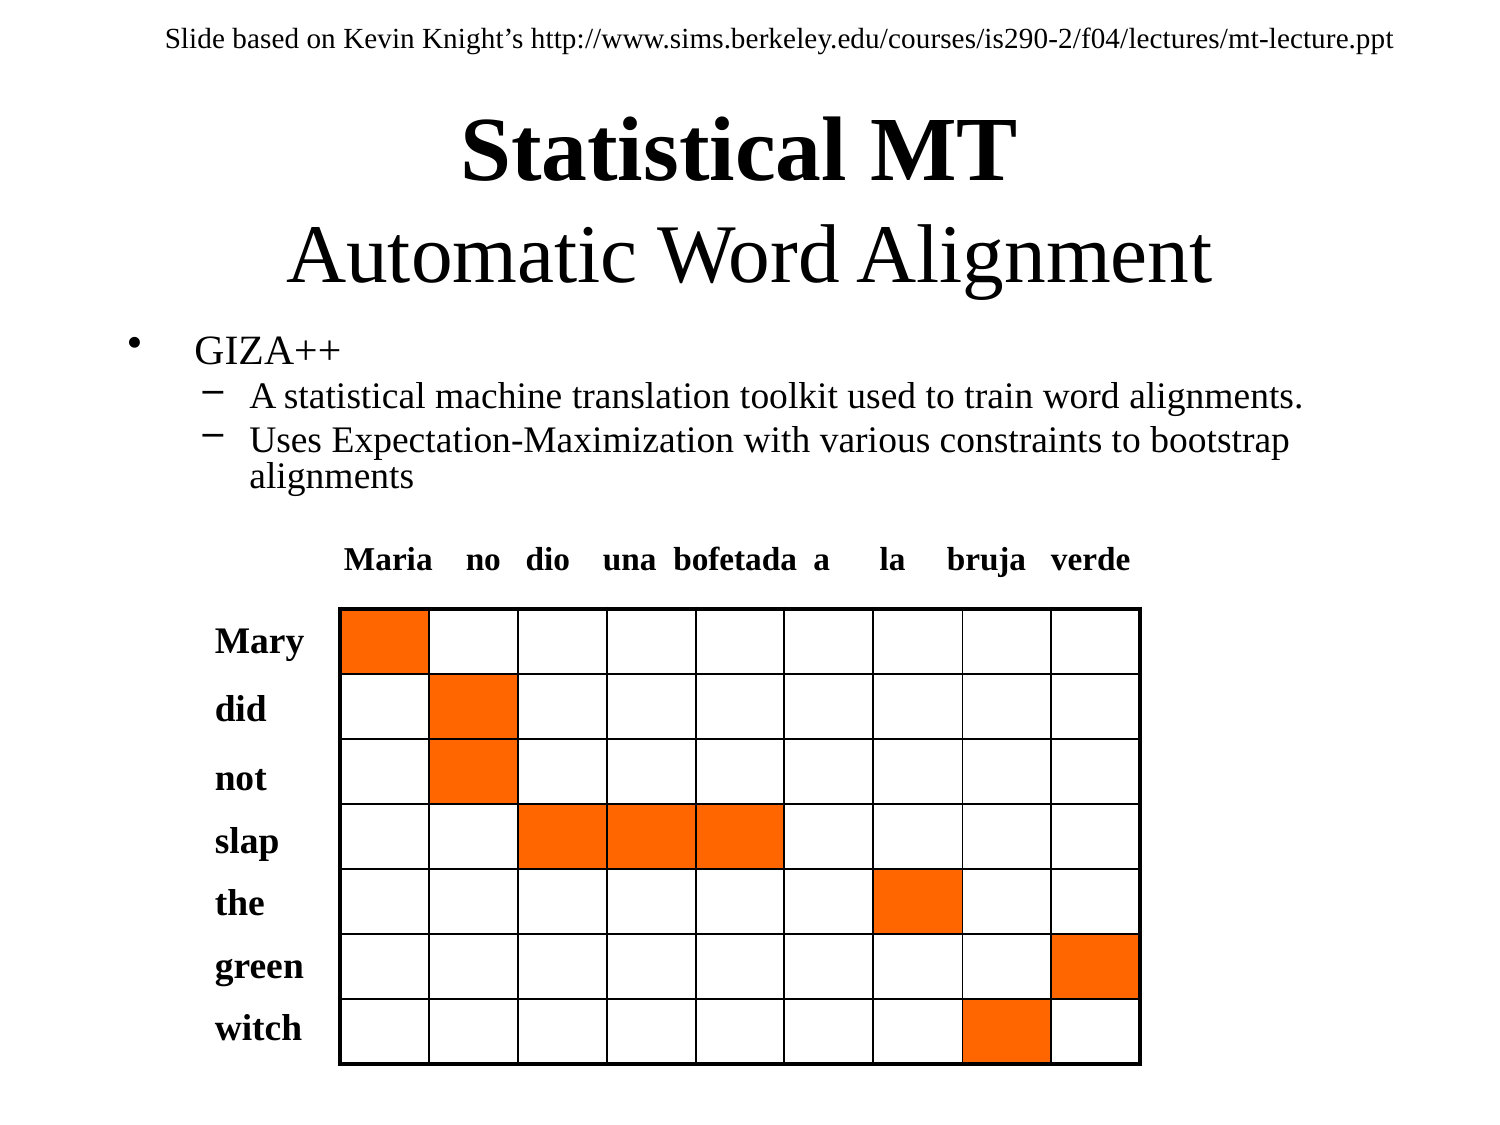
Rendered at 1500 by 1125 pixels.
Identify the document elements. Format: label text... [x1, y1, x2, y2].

table_cell [430, 675, 517, 738]
table_cell [1052, 935, 1138, 998]
table_cell [342, 740, 428, 803]
table_header [342, 611, 428, 673]
table_cell [519, 1000, 606, 1062]
table_header [874, 611, 962, 673]
table_cell [963, 805, 1050, 868]
table_cell [697, 935, 783, 998]
table_header [608, 611, 695, 673]
table_cell [519, 935, 606, 998]
table_cell [785, 675, 872, 738]
table_cell [342, 870, 428, 933]
table_cell [608, 740, 695, 803]
table_cell [430, 1000, 517, 1062]
table_cell [608, 870, 695, 933]
table_cell [519, 870, 606, 933]
table_cell [519, 675, 606, 738]
table_cell [608, 1000, 695, 1062]
table_header [430, 611, 517, 673]
table_cell [1052, 870, 1138, 933]
table_cell [785, 805, 872, 868]
table_cell [608, 675, 695, 738]
table_cell [430, 740, 517, 803]
table_cell [785, 870, 872, 933]
table_cell [519, 805, 606, 868]
text_box Mary did not slap the green witch [200, 608, 320, 1056]
table_cell [697, 740, 783, 803]
text_box Slide based on Kevin Knight’s http://www.sims.berkeley.edu/courses/is290-2/f04/lectures/mt-lecture.ppt [149, 12, 1500, 63]
table_header [785, 611, 872, 673]
table_cell [785, 935, 872, 998]
text_box Maria no dio una bofetada a la bruja verde [329, 529, 1147, 584]
table_cell [342, 805, 428, 868]
table_cell [697, 805, 783, 868]
table_cell [1052, 805, 1138, 868]
table_cell [785, 740, 872, 803]
table_cell [963, 1000, 1050, 1062]
table_cell [785, 1000, 872, 1062]
table_cell [519, 740, 606, 803]
table_cell [430, 805, 517, 868]
table_cell [1052, 675, 1138, 738]
table_cell [874, 935, 962, 998]
table_cell [874, 1000, 962, 1062]
table_cell [342, 1000, 428, 1062]
table_cell [430, 870, 517, 933]
table_cell [608, 805, 695, 868]
table_cell [697, 1000, 783, 1062]
title Statistical MT Automatic Word Alignment [112, 99, 1388, 288]
table_header [1052, 611, 1138, 673]
table_cell [430, 935, 517, 998]
table_cell [874, 675, 962, 738]
table_cell [697, 675, 783, 738]
table_cell [1052, 1000, 1138, 1062]
table_cell [874, 805, 962, 868]
table_cell [874, 870, 962, 933]
table_cell [874, 740, 962, 803]
table_cell [963, 935, 1050, 998]
table_header [963, 611, 1050, 673]
table_header [519, 611, 606, 673]
table_cell [963, 870, 1050, 933]
table_cell [342, 675, 428, 738]
table_cell [608, 935, 695, 998]
table_header [697, 611, 783, 673]
table_cell [697, 870, 783, 933]
table_cell [963, 675, 1050, 738]
list GIZA++ A statistical machine translation toolkit used to train word alignments. Uses Expectation-Maximization with various constraints to bootstrap alignments [112, 324, 1388, 513]
table_cell [342, 935, 428, 998]
table_cell [1052, 740, 1138, 803]
table_cell [963, 740, 1050, 803]
